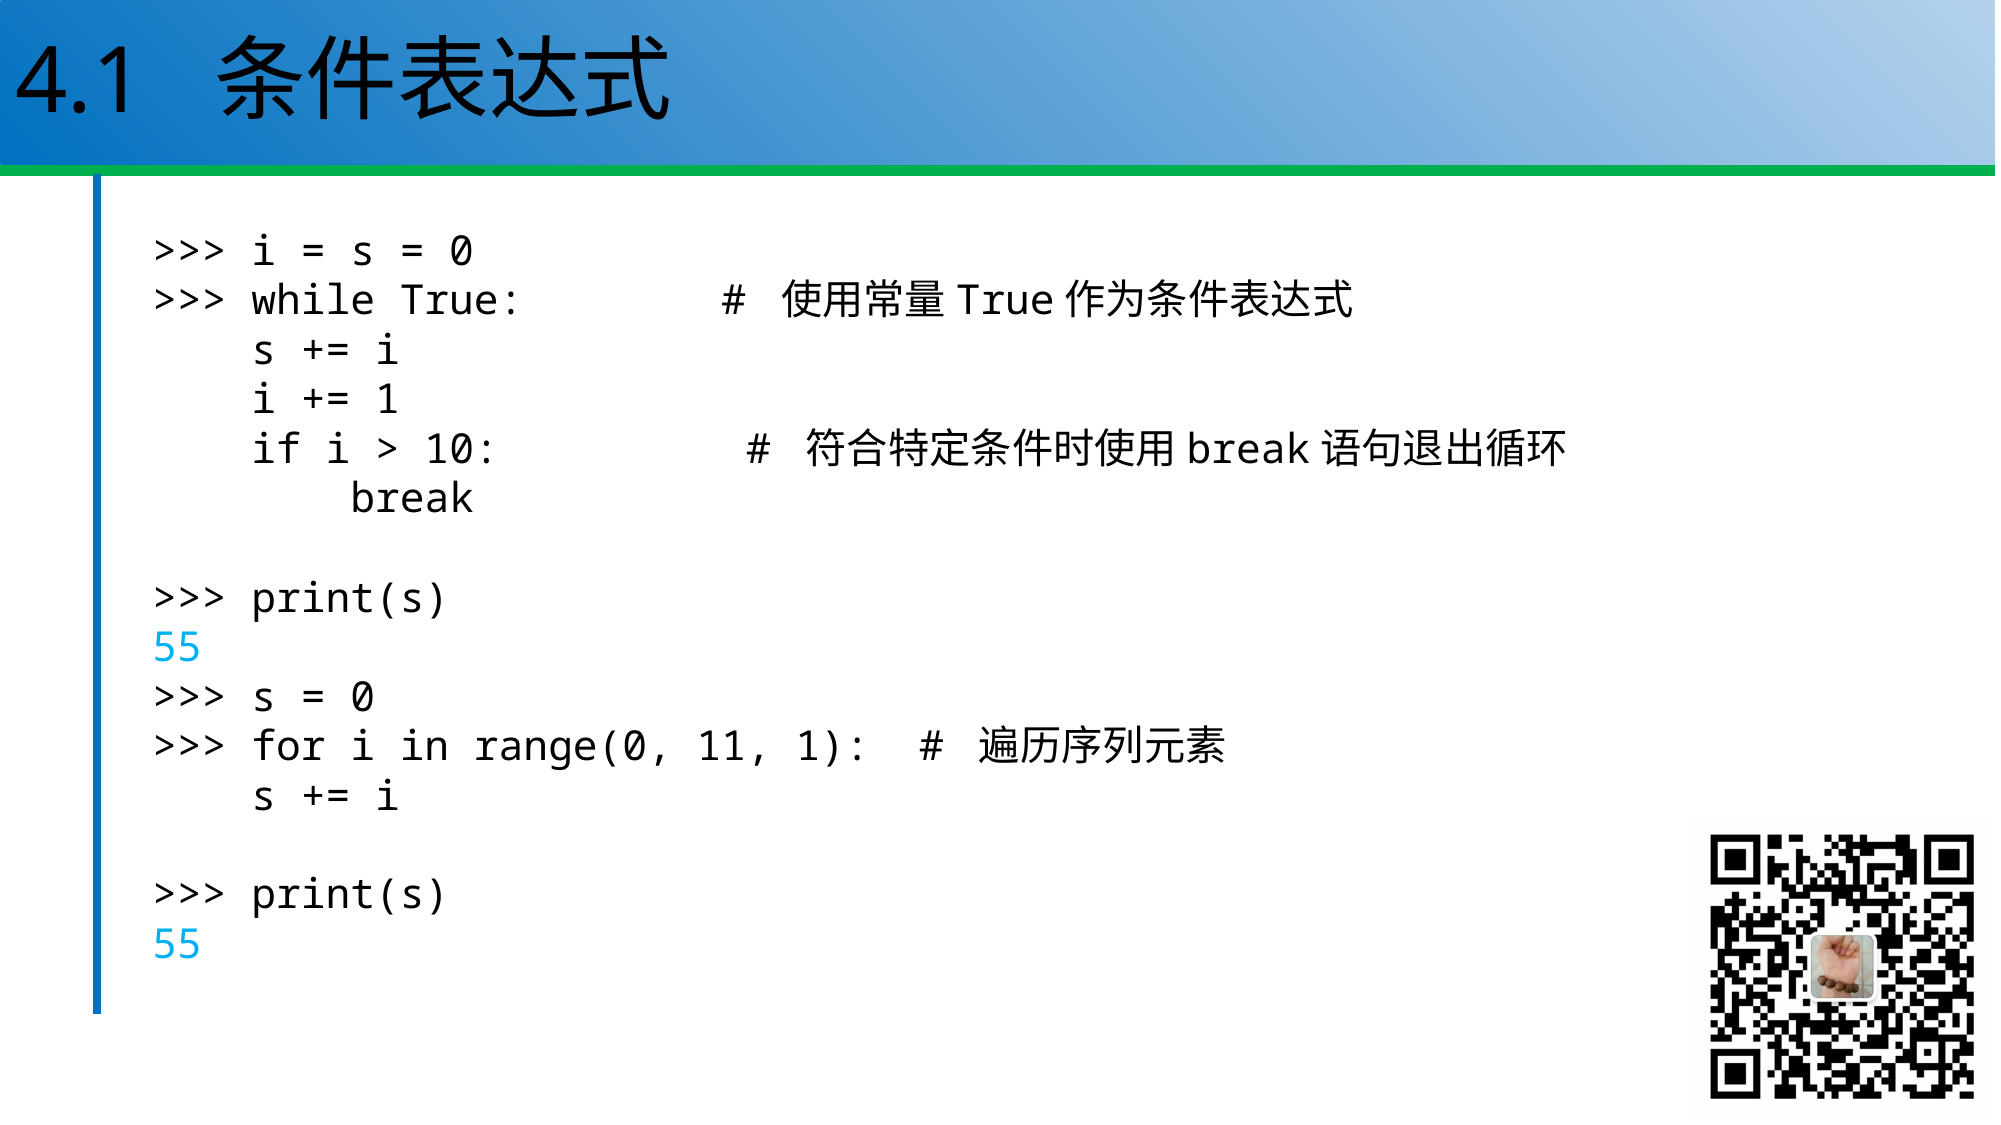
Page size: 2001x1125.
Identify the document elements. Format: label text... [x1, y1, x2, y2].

slide_number [1412, 1042, 1863, 1103]
picture [1689, 813, 1995, 1120]
list >>> i = s = 0 >>> while True: # 使用常量True作为条件表达式 s += i i += 1 if i > 10: # 符合特定条件时使用break语句退出循环 break >>> print(s) 55 >>> s = 0 >>> for i in range(0, 11, 1): # 遍历序列元素 s += i >>> print(s) 55 [137, 216, 1863, 978]
title 4.1 条件表达式 [0, 0, 1995, 165]
